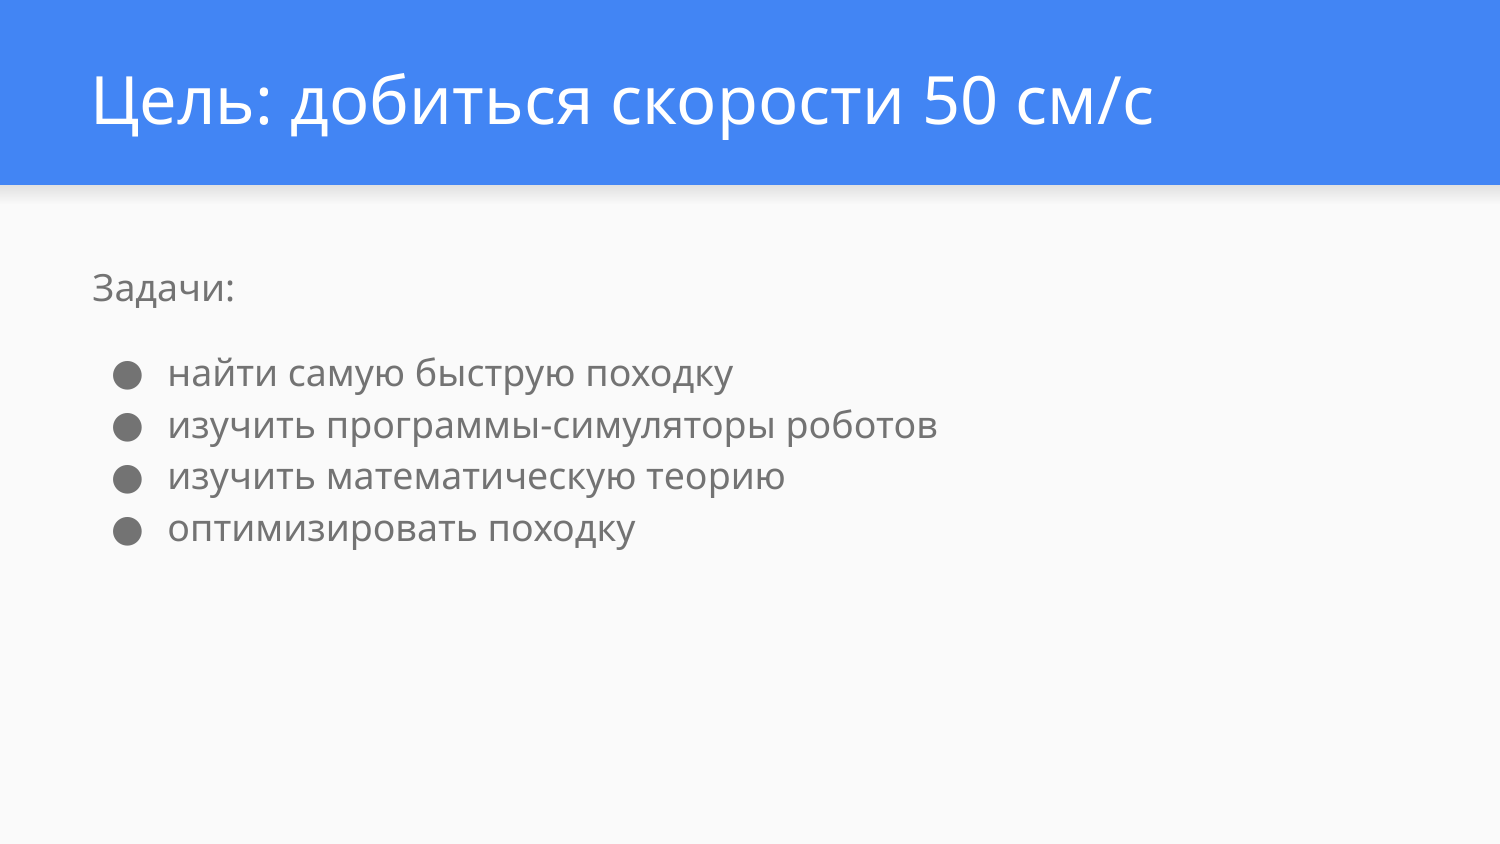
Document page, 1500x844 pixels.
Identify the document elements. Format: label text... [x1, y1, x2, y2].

title Цель: добиться скорости 50 см/с [75, 35, 1424, 162]
list Задачи: найти самую быструю походку изучить программы-симуляторы роботов изучить математическую теорию оптимизировать походку [77, 242, 1427, 687]
